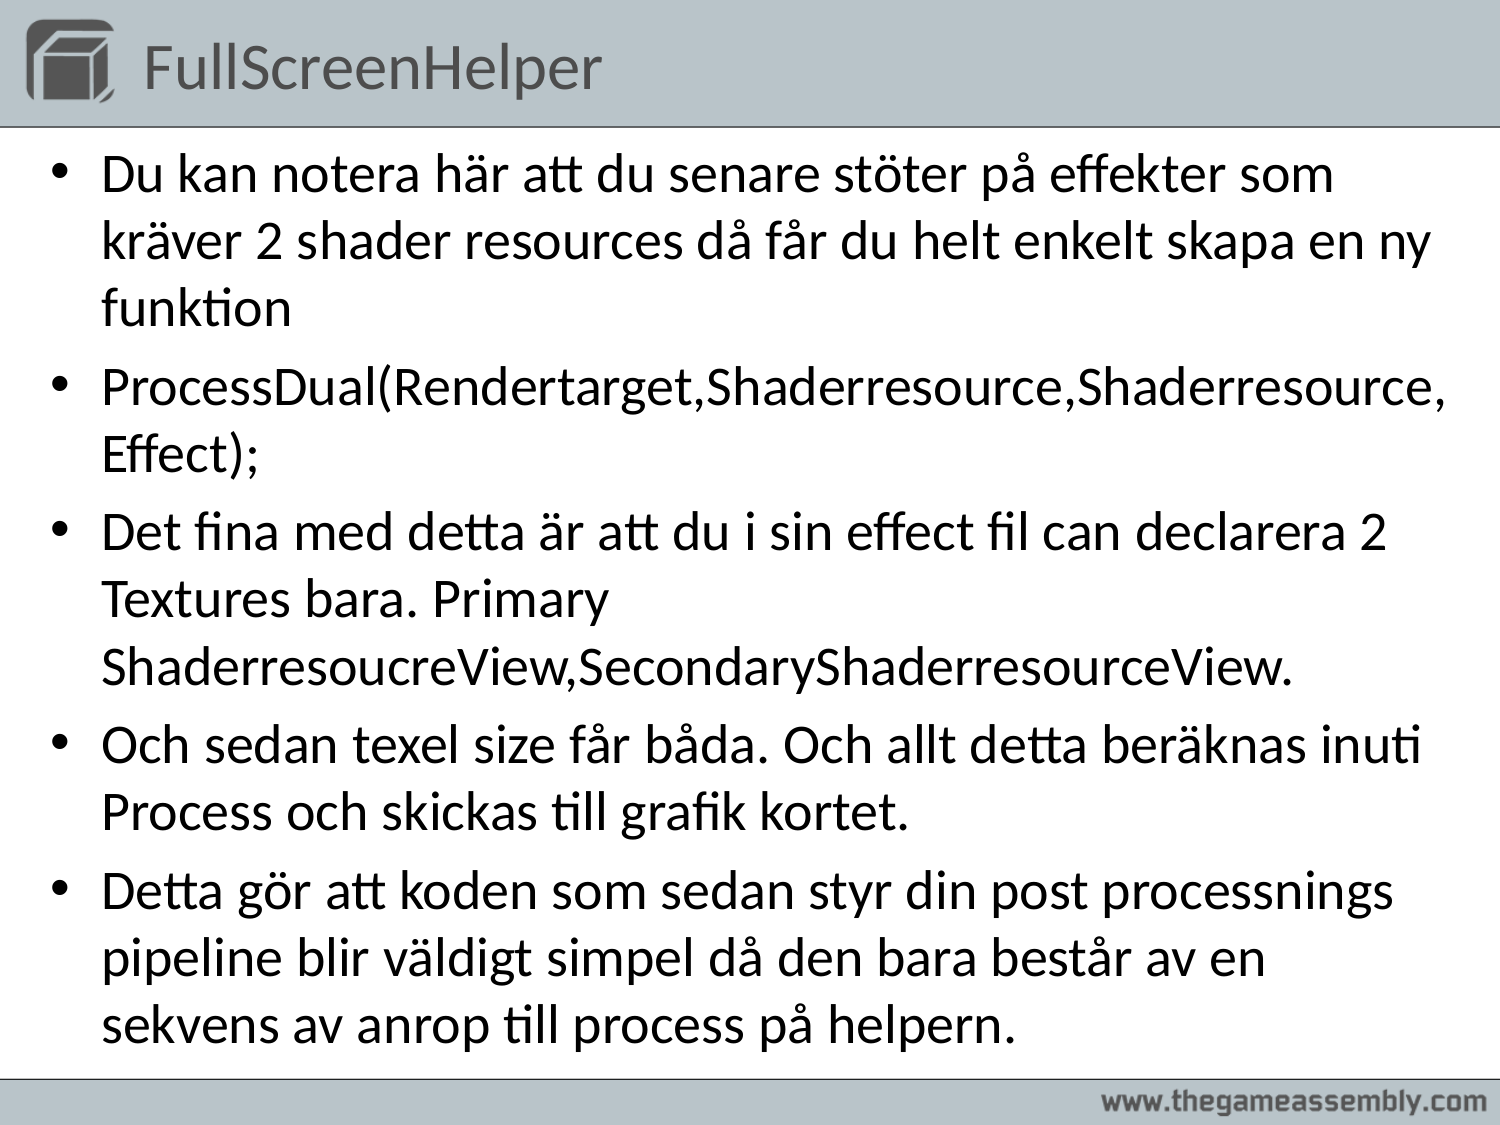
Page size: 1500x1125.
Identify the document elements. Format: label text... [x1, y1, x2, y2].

picture [0, 0, 1500, 1125]
list Du kan notera här att du senare stöter på effekter som kräver 2 shader resources då får du helt enkelt skapa en ny funktion ProcessDual(Rendertarget,Shaderresource,Shaderresource,Effect); Det fina med detta är att du i sin effect fil can declarera 2 Textures bara. Primary ShaderresoucreView,SecondaryShaderresourceView. Och sedan texel size får båda. Och allt detta beräknas inuti Process och skickas till grafik kortet. Detta gör att koden som sedan styr din post processnings pipeline blir väldigt simpel då den bara består av en sekvens av anrop till process på helpern. [35, 128, 1465, 1079]
title FullScreenHelper [128, 0, 1500, 126]
